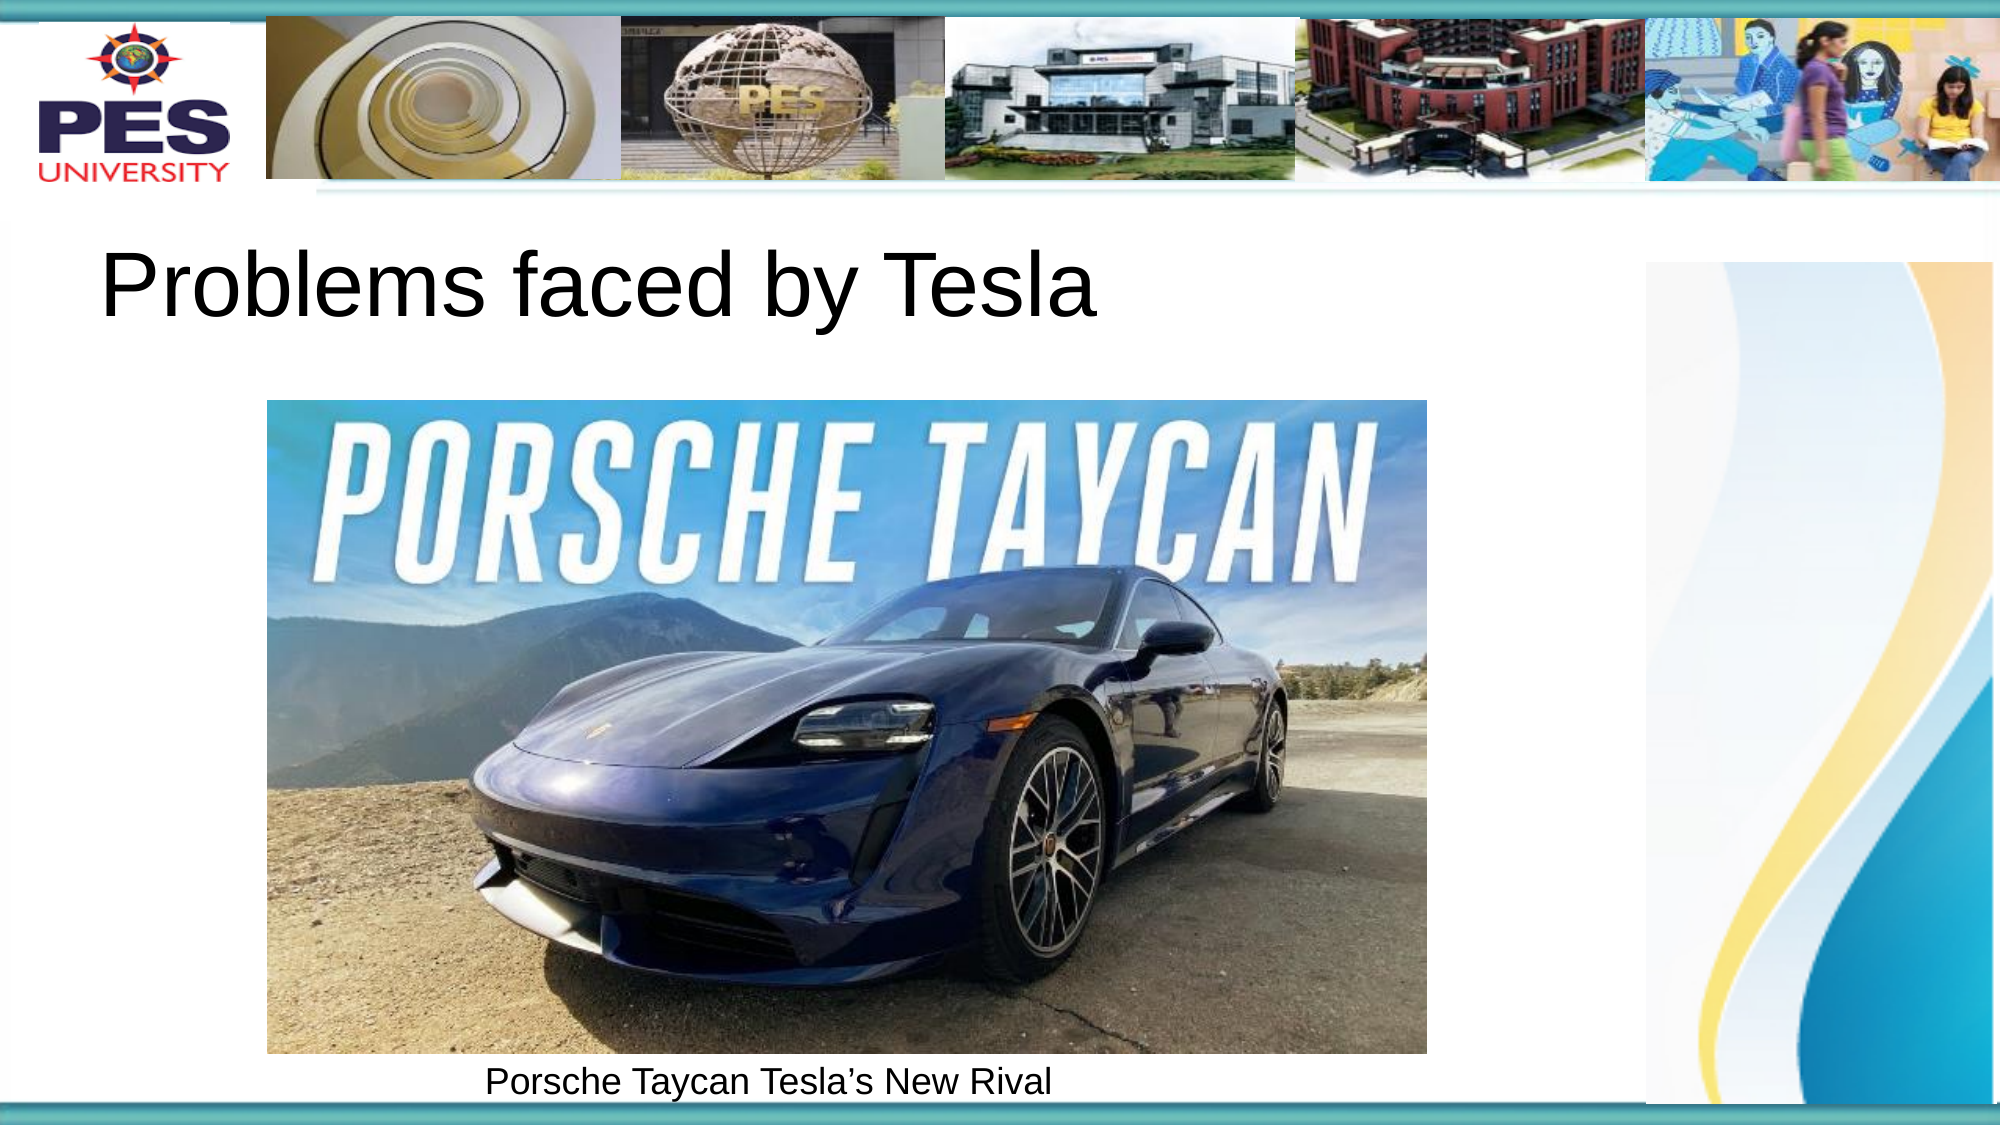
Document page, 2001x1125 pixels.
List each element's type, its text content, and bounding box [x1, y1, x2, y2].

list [266, 400, 1427, 1054]
text_box Porsche Taycan Tesla’s New Rival [470, 1062, 1068, 1110]
picture [0, 0, 2000, 1125]
title Problems faced by Tesla [100, 193, 1900, 382]
